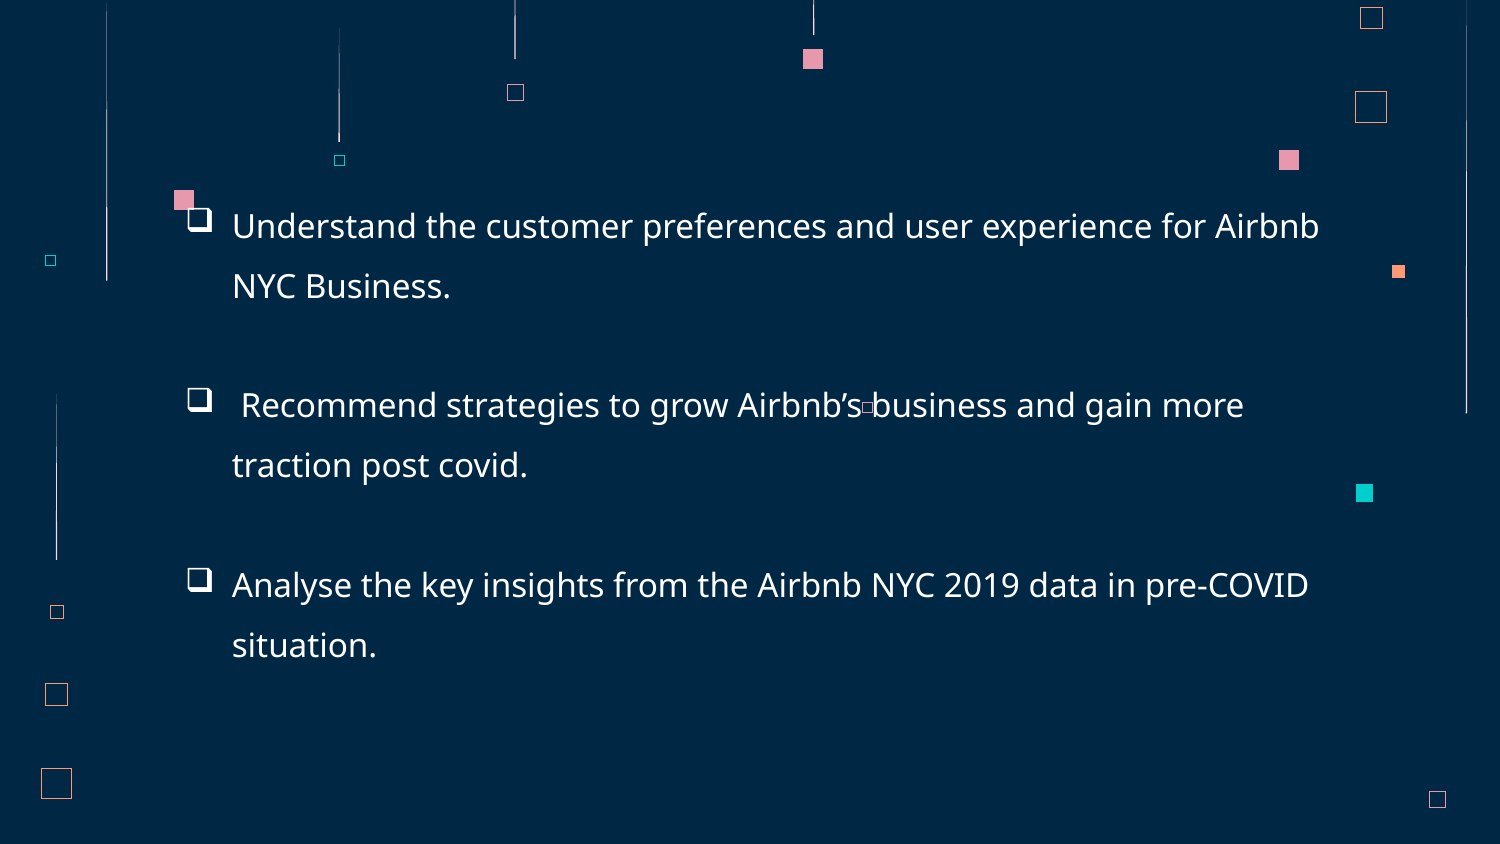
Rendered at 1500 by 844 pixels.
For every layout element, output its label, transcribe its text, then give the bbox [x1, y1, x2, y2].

subtitle Understand the customer preferences and user experience for Airbnb NYC Business. Recommend strategies to grow Airbnb’s business and gain more traction post covid. Analyse the key insights from the Airbnb NYC 2019 data in pre-COVID situation. [151, 170, 1349, 770]
